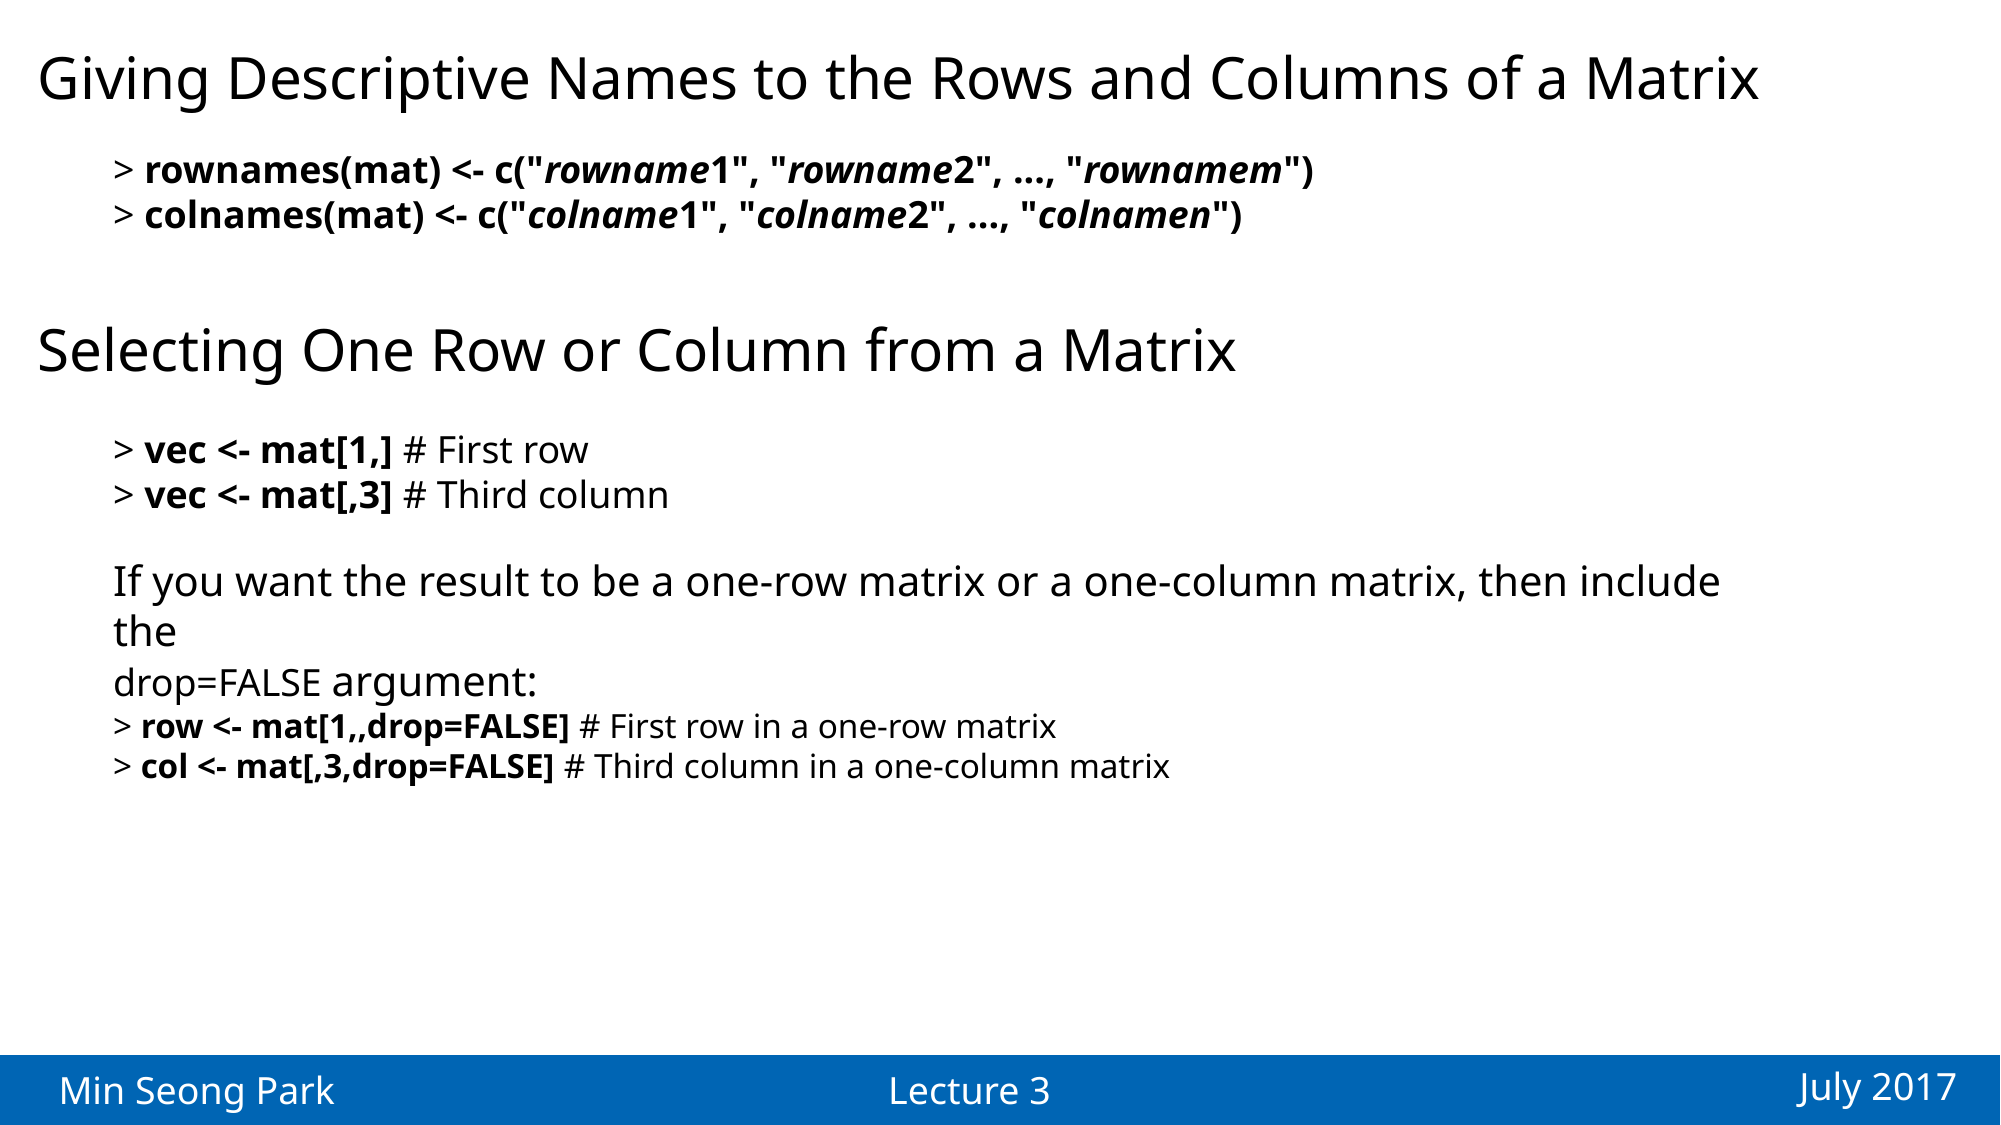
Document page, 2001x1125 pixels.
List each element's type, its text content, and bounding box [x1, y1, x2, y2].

text_box > vec <- mat[1,] # First row > vec <- mat[,3] # Third column [98, 418, 1099, 524]
text_box Min Seong Park [43, 1059, 350, 1120]
text_box Giving Descriptive Names to the Rows and Columns of a Matrix [22, 33, 1837, 119]
text_box July 2017 [1784, 1055, 1973, 1116]
text_box [0, 1054, 2000, 1125]
text_box Lecture 3 [873, 1059, 1066, 1120]
text_box If you want the result to be a one-row matrix or a one-column matrix, then include the drop=FALSE argument: > row <- mat[1,,drop=FALSE] # First row in a one-row matrix > col <- mat[,3,drop=FALSE] # Third column in a one-column matrix [98, 547, 1806, 793]
text_box Selecting One Row or Column from a Matrix [22, 305, 1837, 390]
text_box > rownames(mat) <- c("rowname1", "rowname2", ..., "rownamem") > colnames(mat) <- c("colname1", "colname2", ..., "colnamen") [98, 138, 1693, 244]
